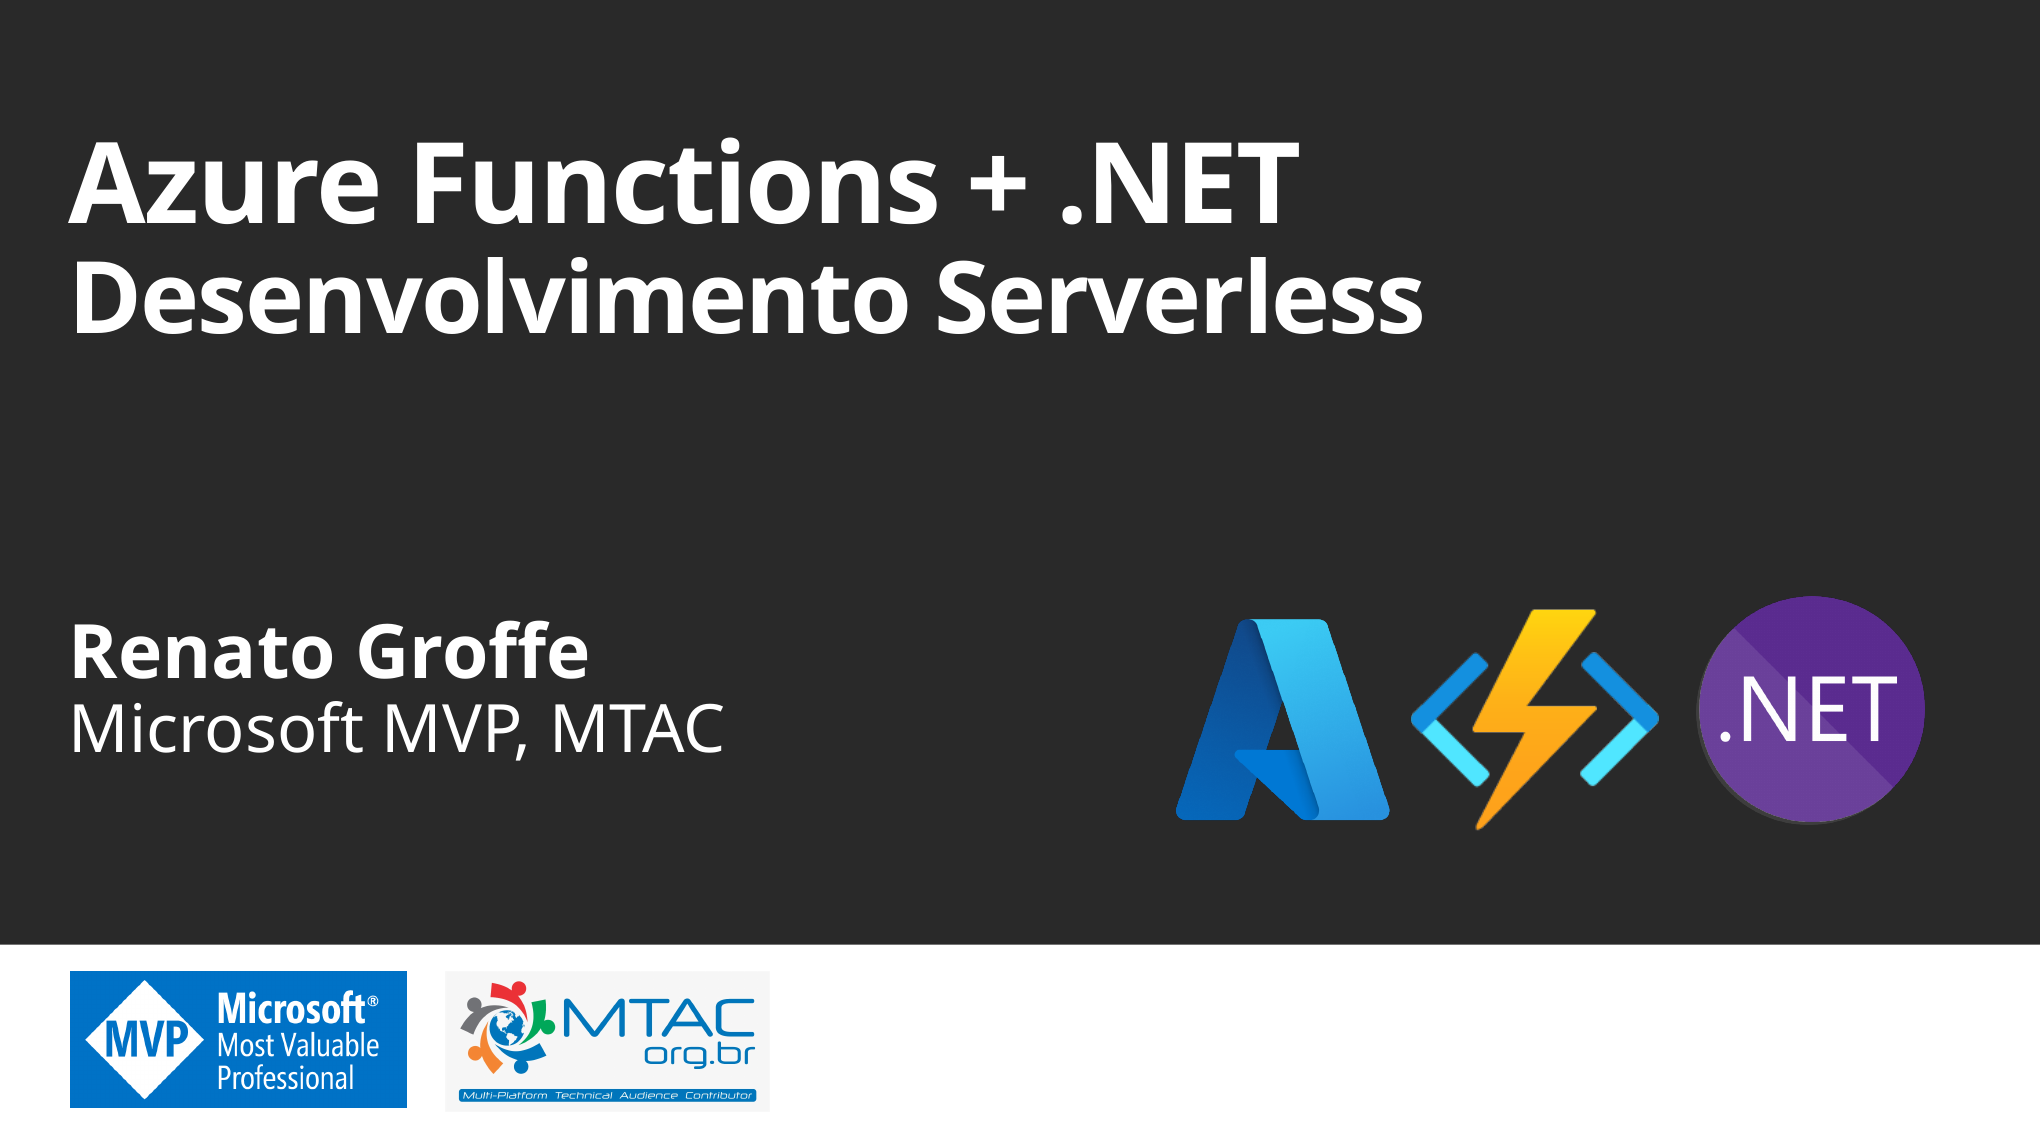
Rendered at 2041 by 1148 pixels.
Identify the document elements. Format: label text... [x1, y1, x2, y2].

list Renato Groffe Microsoft MVP, MTAC [45, 596, 1246, 924]
picture [1695, 595, 1925, 825]
picture [1148, 585, 1659, 855]
picture [69, 971, 408, 1108]
picture [444, 971, 771, 1112]
title Azure Functions + .NET Desenvolvimento Serverless [45, 111, 1986, 576]
